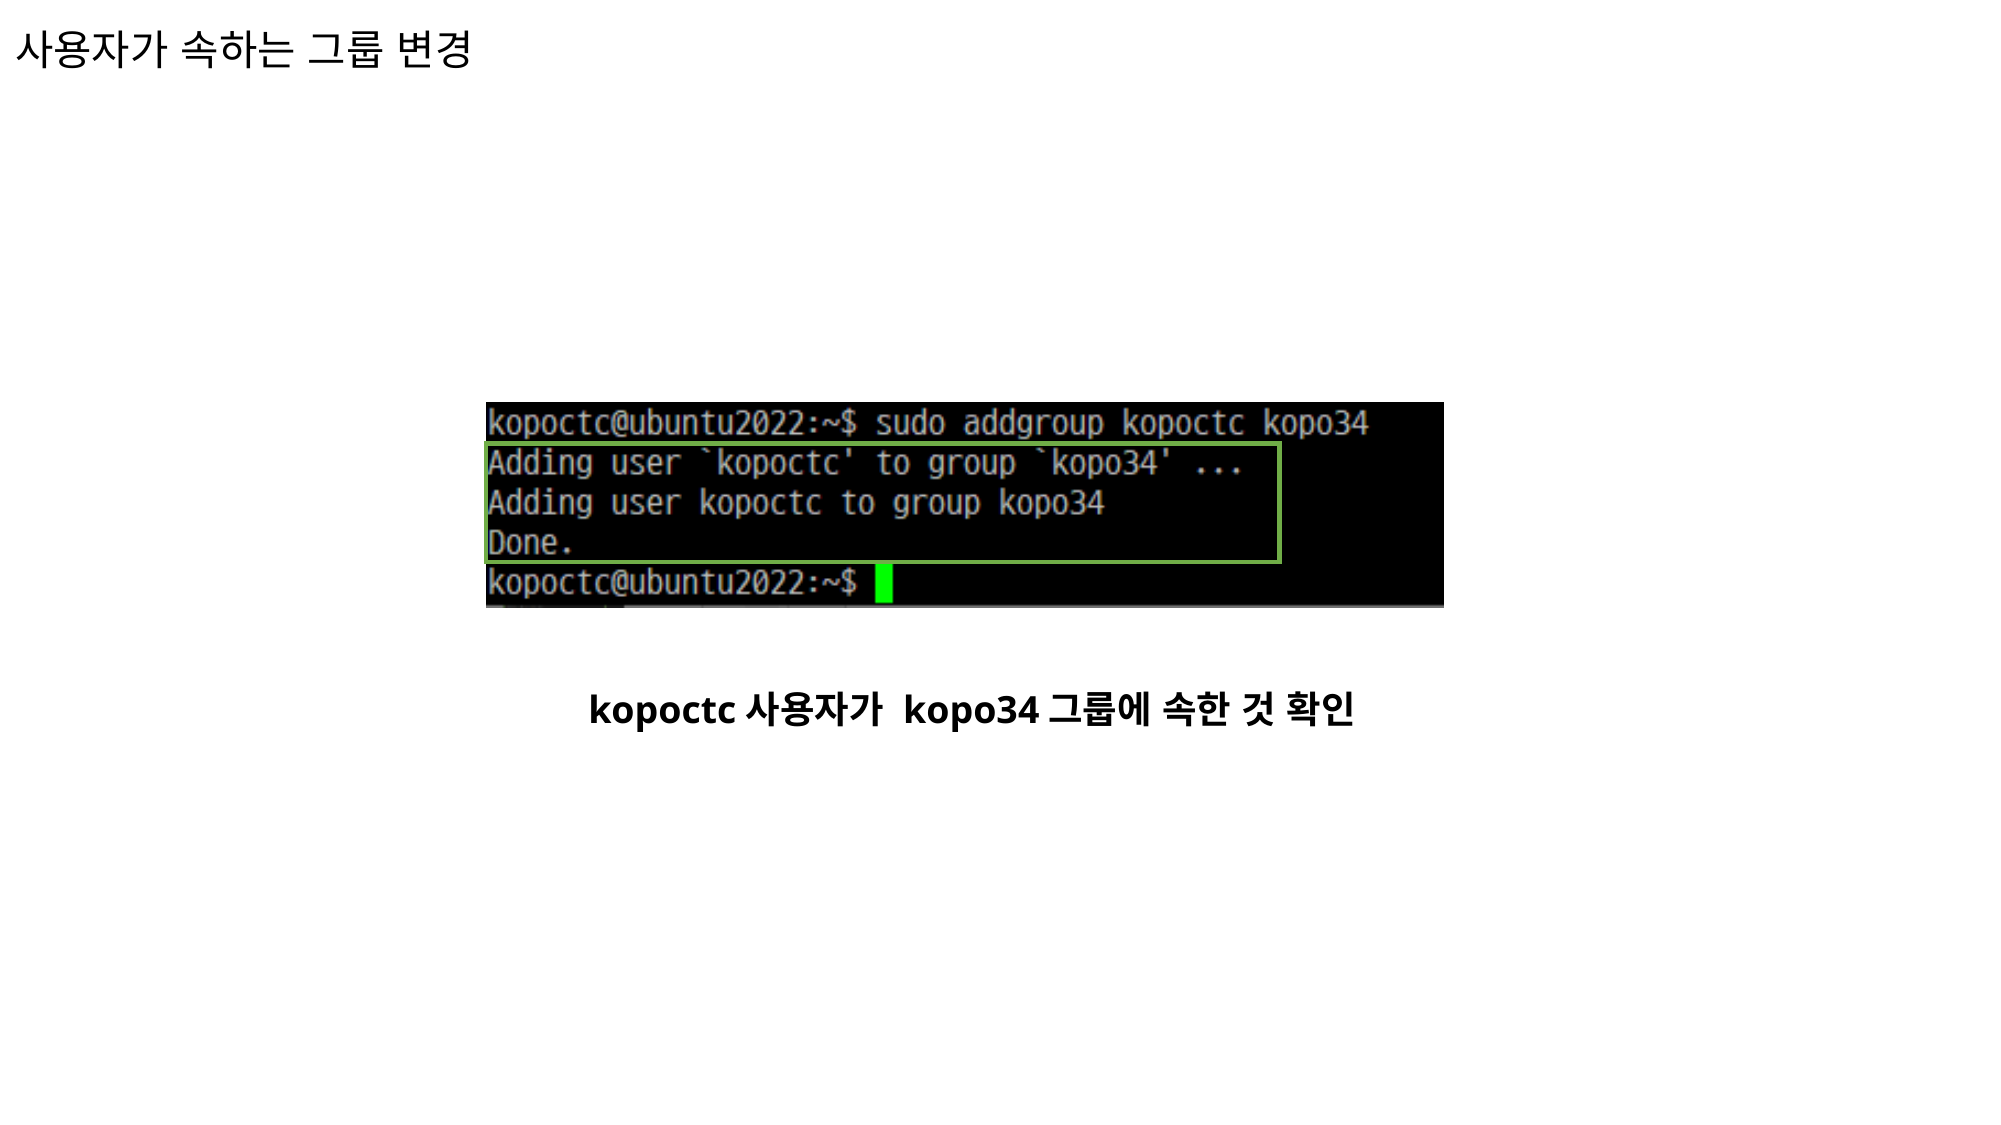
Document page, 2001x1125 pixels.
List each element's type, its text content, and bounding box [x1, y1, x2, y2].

text_box kopoctc사용자가 kopo34그룹에 속한 것 확인 [573, 678, 1389, 739]
title 사용자가 속하는 그룹 변경 [0, 0, 1229, 105]
picture [486, 402, 1444, 608]
